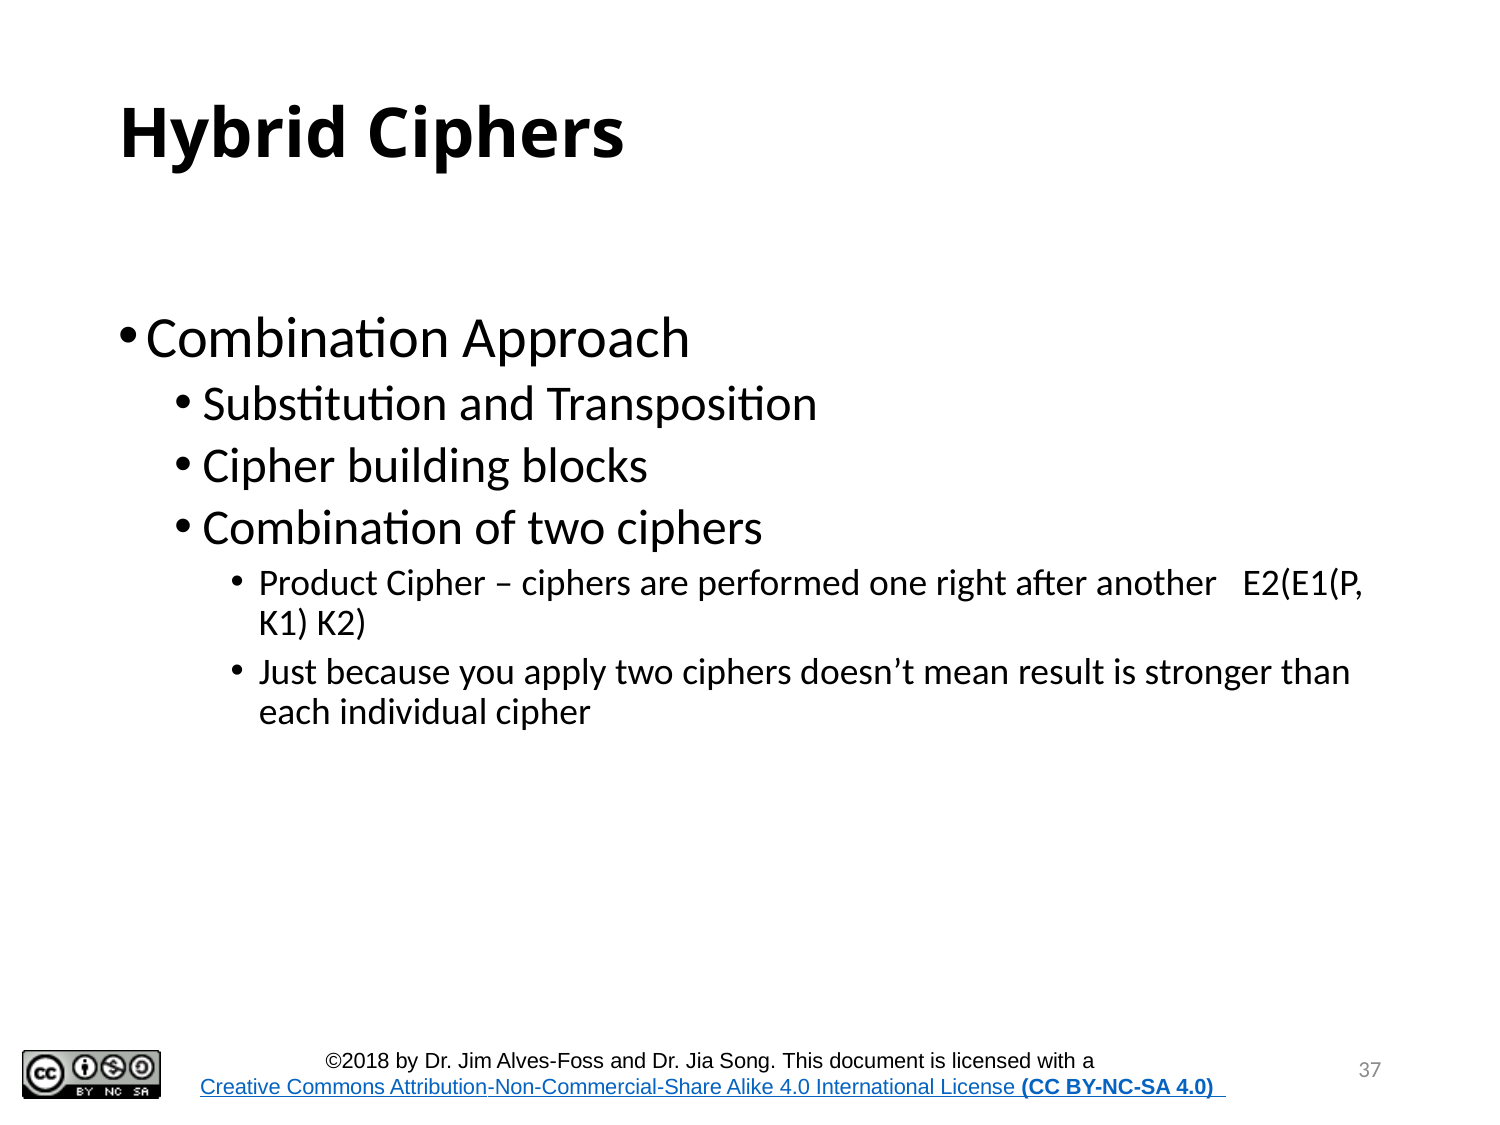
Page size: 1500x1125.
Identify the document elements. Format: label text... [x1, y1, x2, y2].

title Hybrid Ciphers [102, 59, 1398, 211]
picture [22, 1050, 161, 1099]
list Combination Approach Substitution and Transposition Cipher building blocks Combination of two ciphers Product Cipher – ciphers are performed one right after another E2(E1(P, K1) K2) Just because you apply two ciphers doesn’t mean result is stronger than each individual cipher [102, 299, 1398, 1036]
slide_number 37 [1315, 1038, 1397, 1099]
